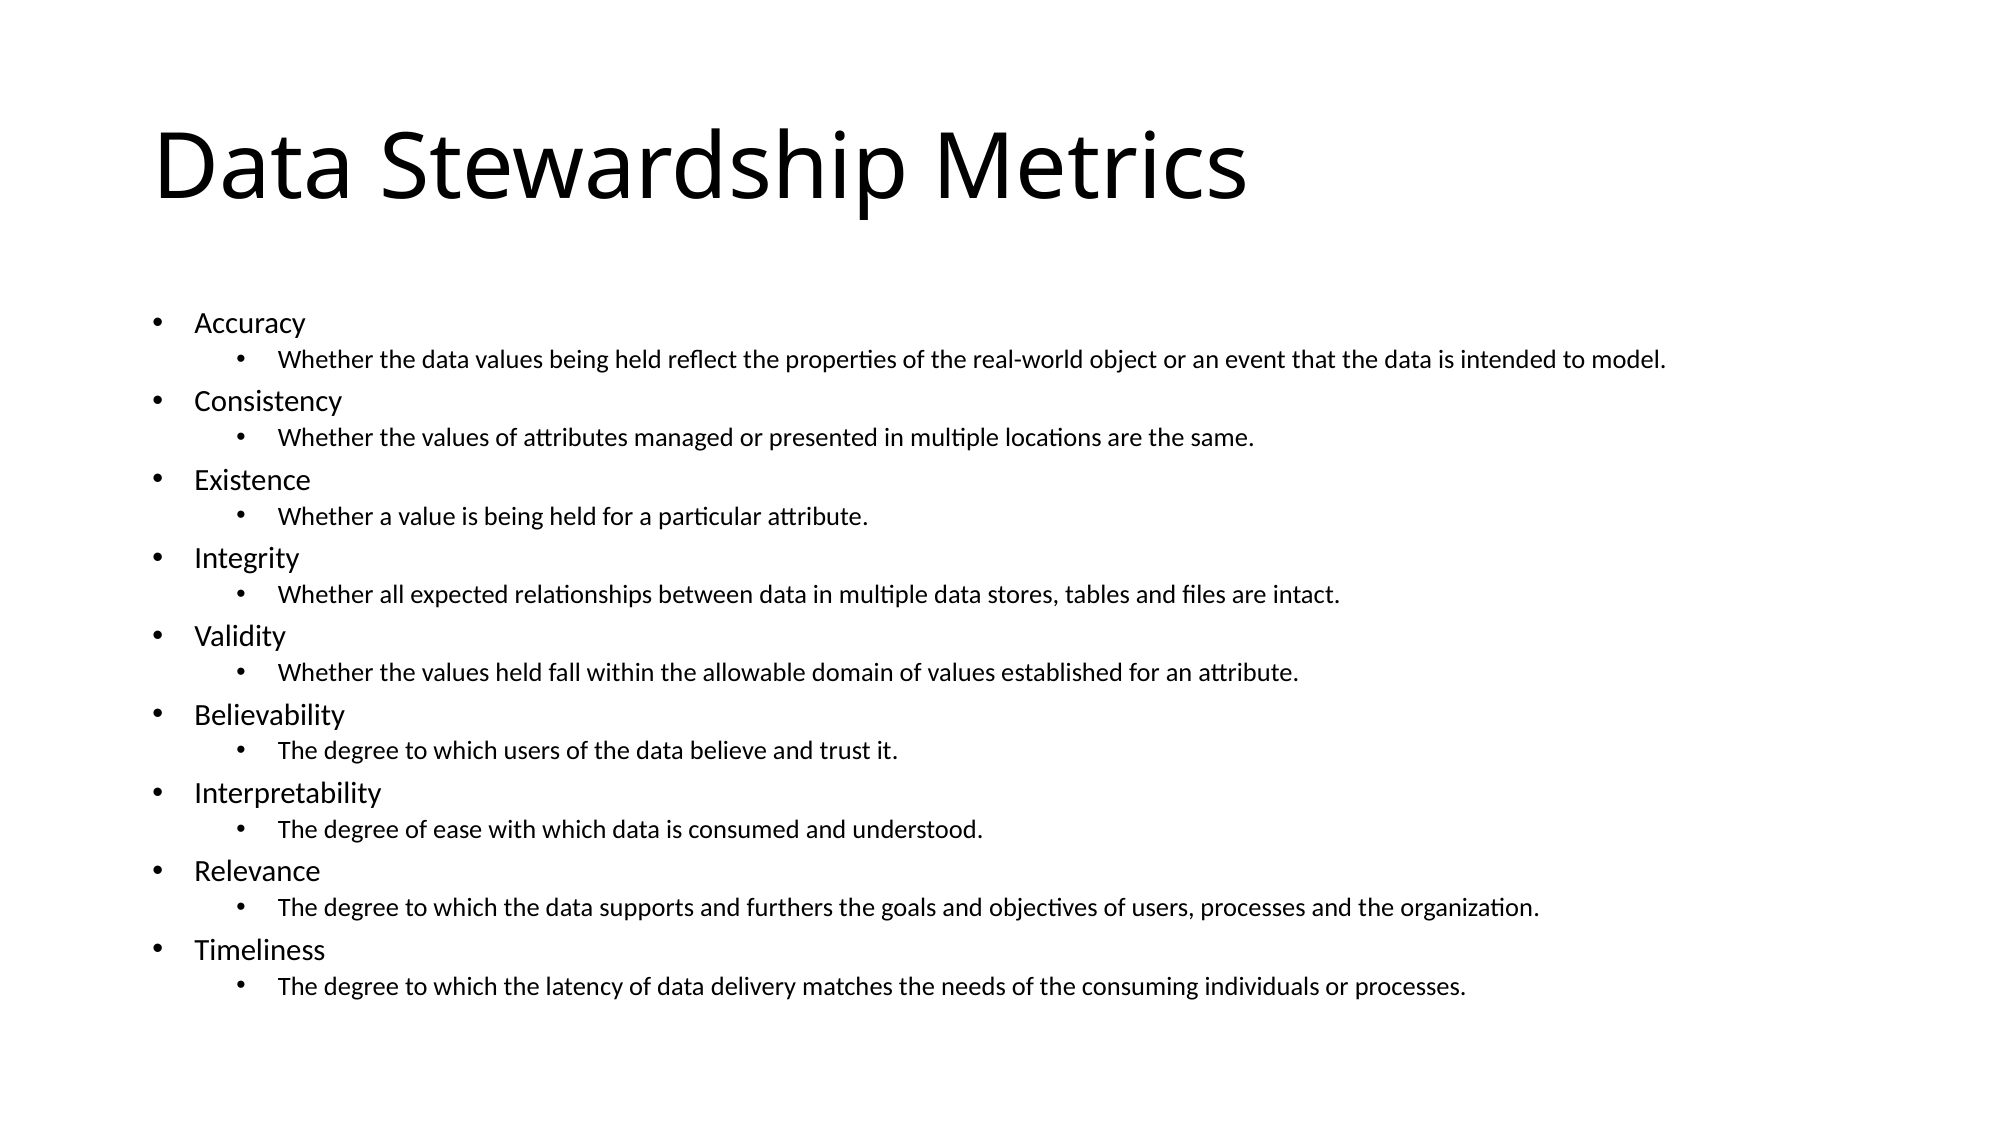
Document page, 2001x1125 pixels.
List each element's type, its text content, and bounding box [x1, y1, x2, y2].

list Accuracy Whether the data values being held reflect the properties of the real-world object or an event that the data is intended to model. Consistency Whether the values of attributes managed or presented in multiple locations are the same. Existence Whether a value is being held for a particular attribute. Integrity Whether all expected relationships between data in multiple data stores, tables and files are intact. Validity Whether the values held fall within the allowable domain of values established for an attribute. Believability The degree to which users of the data believe and trust it. Interpretability The degree of ease with which data is consumed and understood. Relevance The degree to which the data supports and furthers the goals and objectives of users, processes and the organization. Timeliness The degree to which the latency of data delivery matches the needs of the consuming individuals or processes. [137, 299, 1863, 1014]
title Data Stewardship Metrics [137, 59, 1863, 278]
